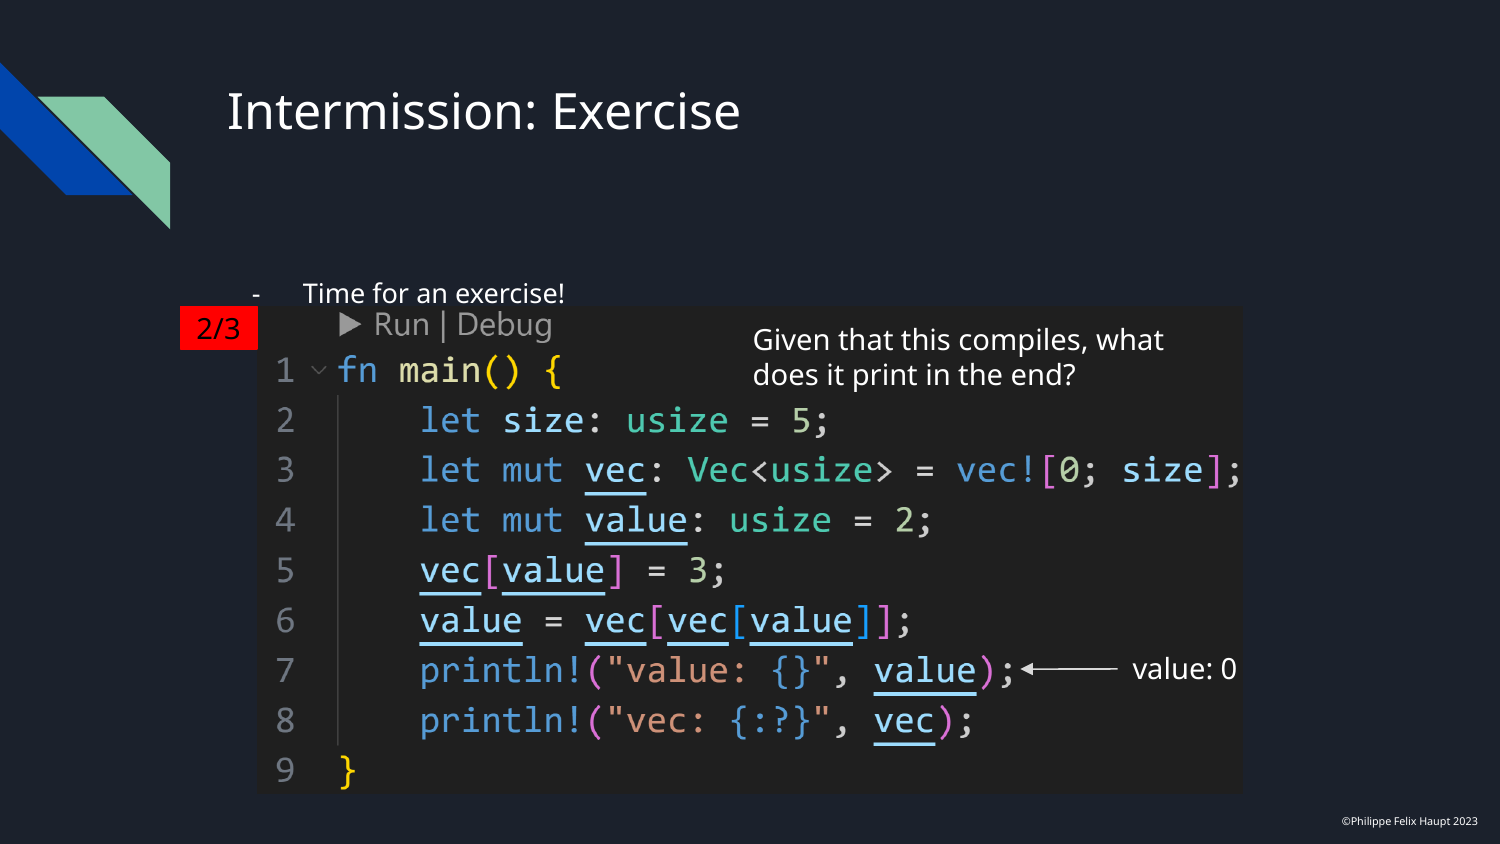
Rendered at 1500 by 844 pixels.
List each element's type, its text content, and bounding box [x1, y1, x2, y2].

list Time for an exercise! [212, 257, 1368, 716]
title Intermission: Exercise [212, 64, 1368, 215]
subtitle ©Philippe Felix Haupt 2023 [1326, 801, 1500, 844]
text_box value: 0 [1248, 635, 1258, 703]
text_box 2/3 [180, 306, 254, 349]
picture [256, 306, 1244, 795]
